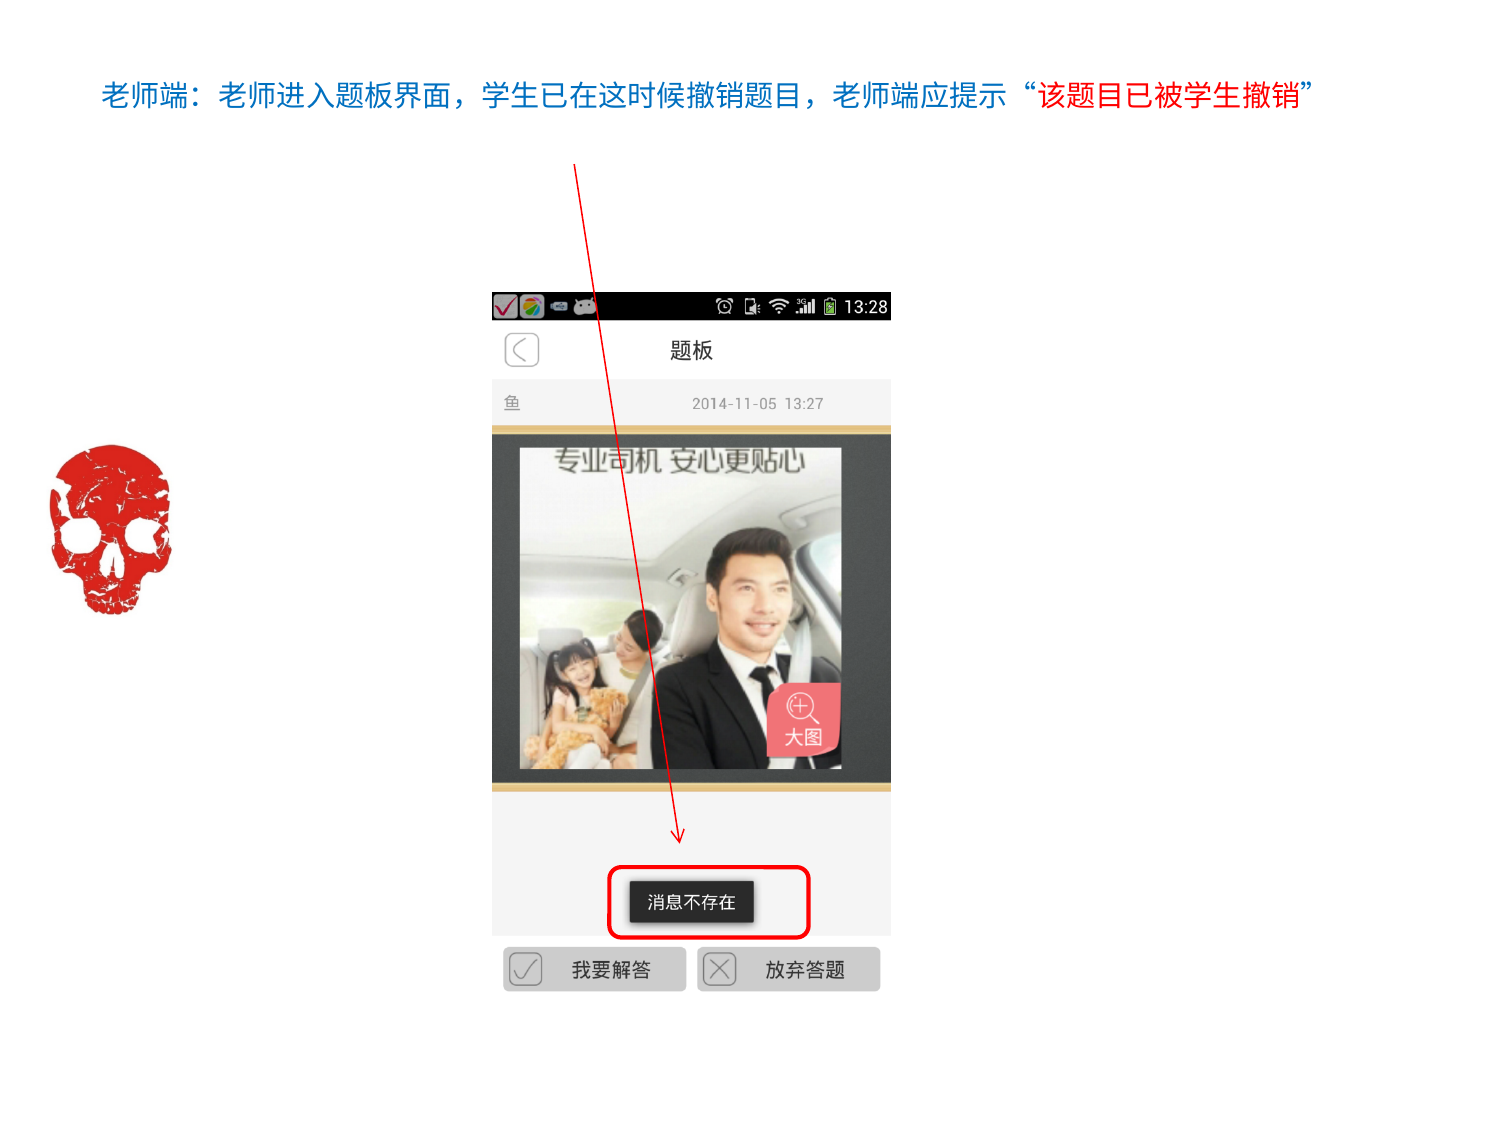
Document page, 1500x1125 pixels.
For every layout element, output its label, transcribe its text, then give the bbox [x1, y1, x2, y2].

picture [46, 433, 177, 621]
picture [491, 557, 891, 1002]
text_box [286, 450, 967, 557]
text_box 老师端：老师进入题板界面，学生已在这时候撤销题目，老师端应提示“该题目已被学生撤销” [86, 70, 1345, 120]
picture [491, 292, 891, 450]
